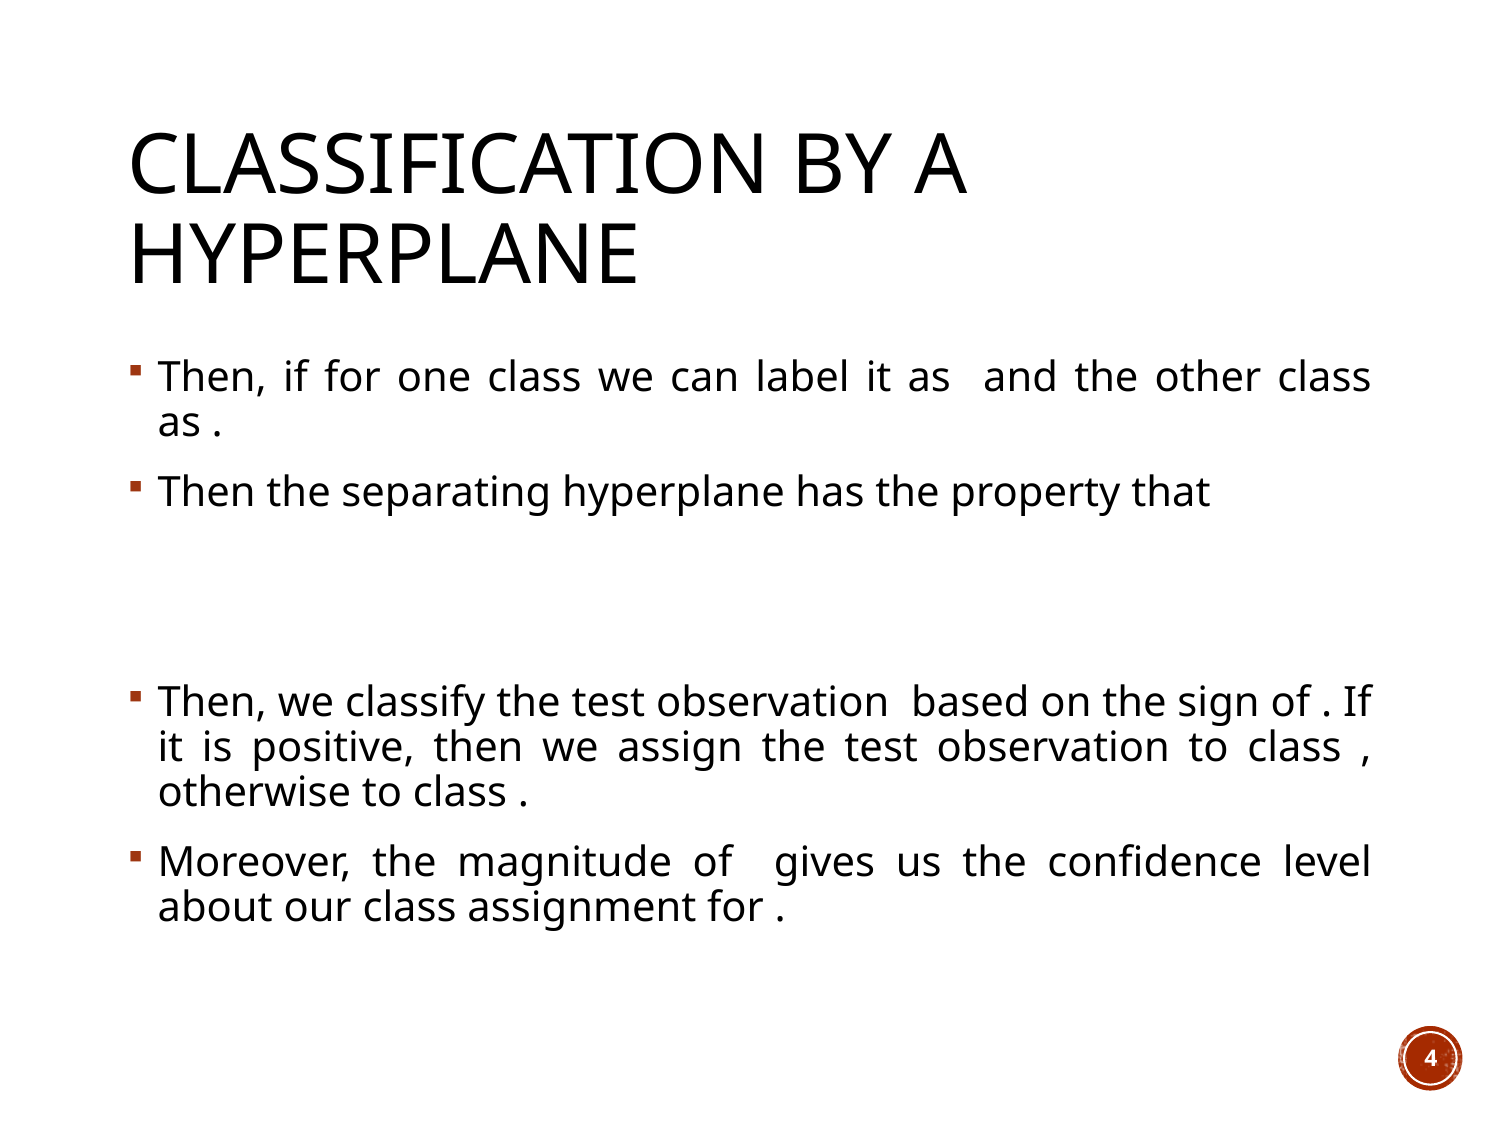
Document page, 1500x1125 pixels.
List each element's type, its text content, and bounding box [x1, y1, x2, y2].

slide_number 4 [1391, 1028, 1471, 1089]
title Classification by a hyperplane [112, 79, 1388, 344]
